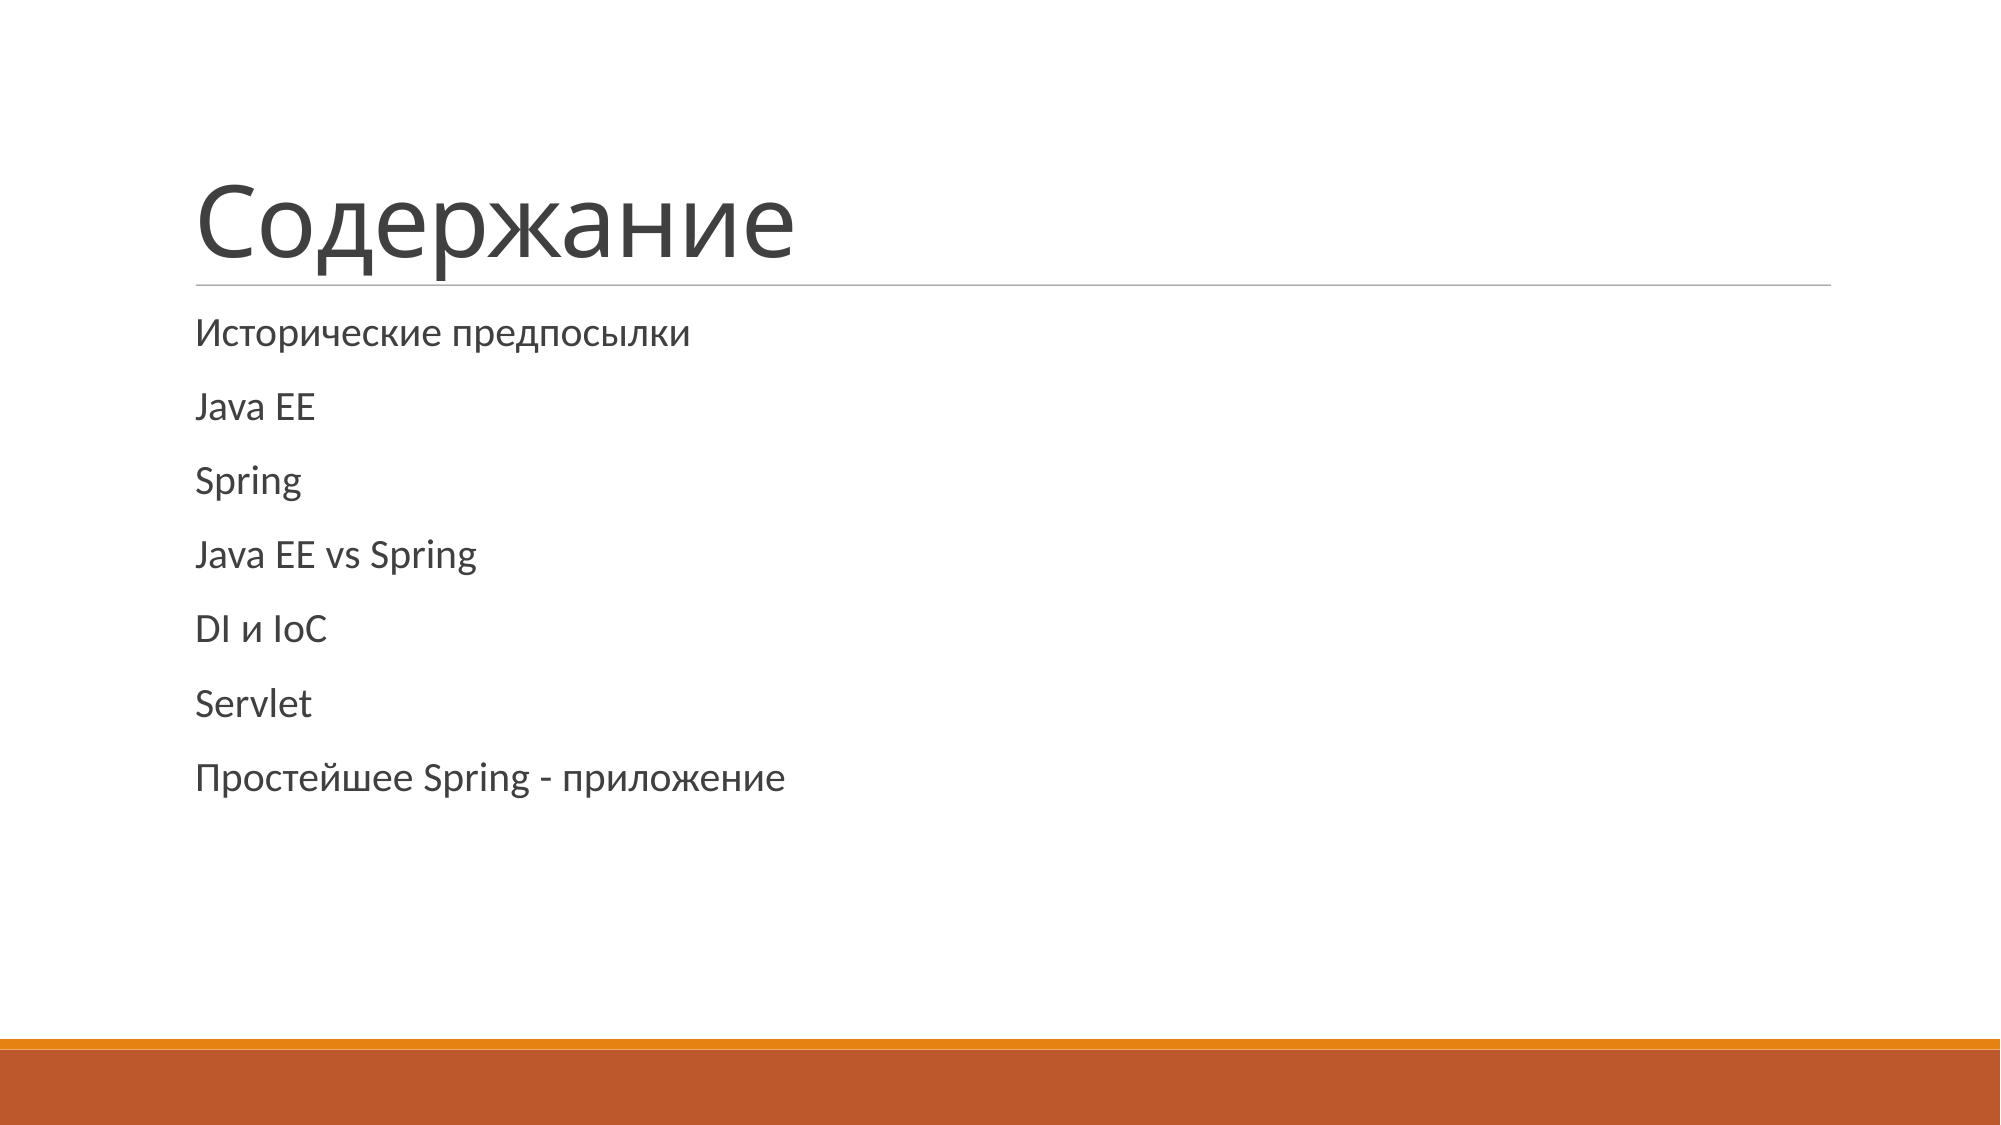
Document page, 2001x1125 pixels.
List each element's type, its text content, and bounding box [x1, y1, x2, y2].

text_box Исторические предпосылки Java EE Spring Java EE vs Spring DI и IoC Servlet Простейшее Spring - приложение [180, 302, 1830, 963]
text_box Содержание [180, 47, 1830, 285]
